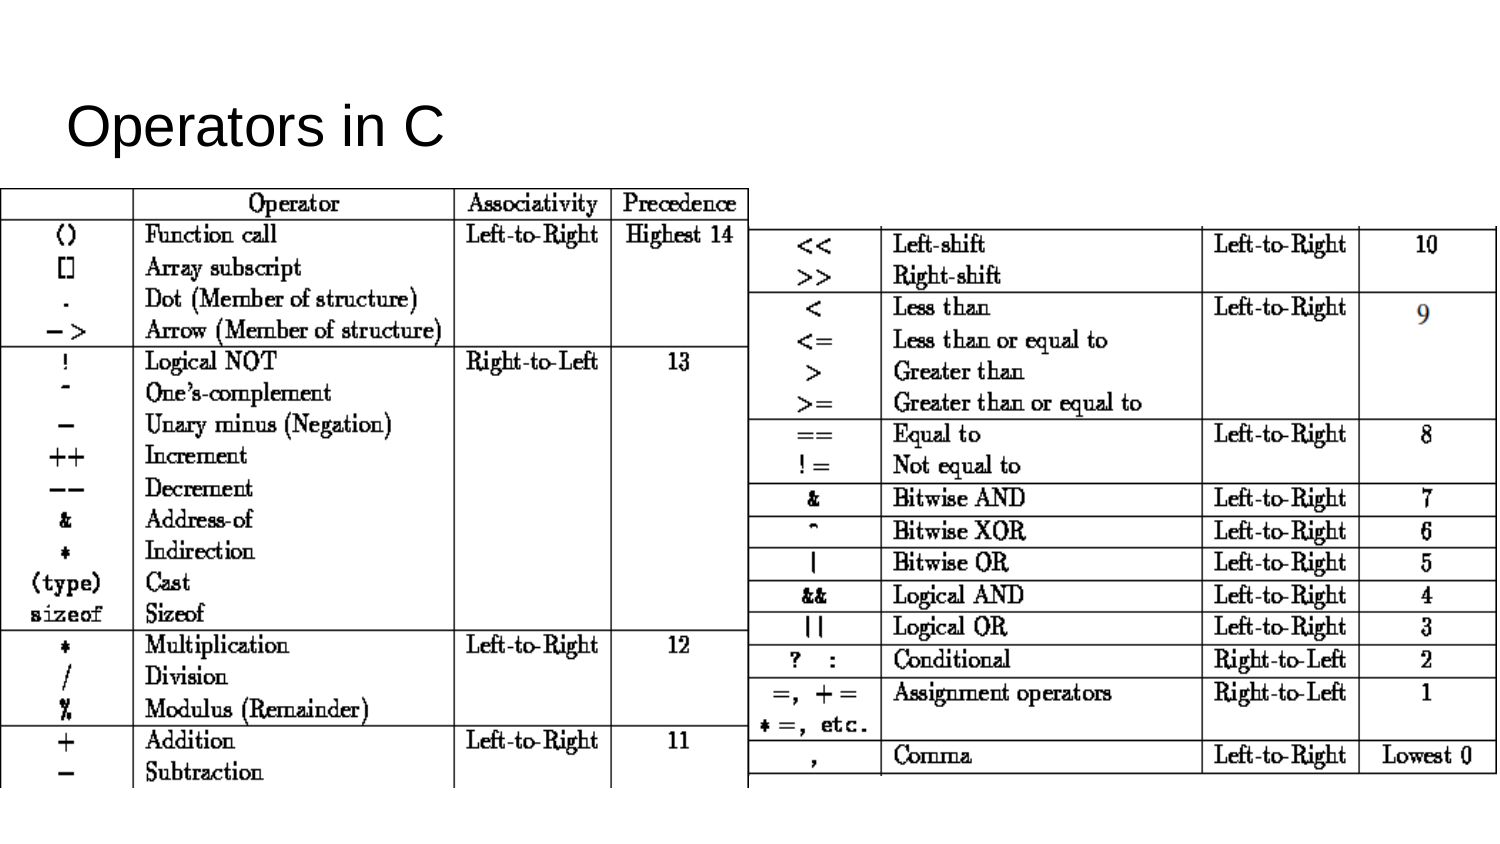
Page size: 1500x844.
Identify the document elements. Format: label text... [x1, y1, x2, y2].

title Operators in C [51, 72, 1449, 167]
picture [0, 188, 1498, 788]
